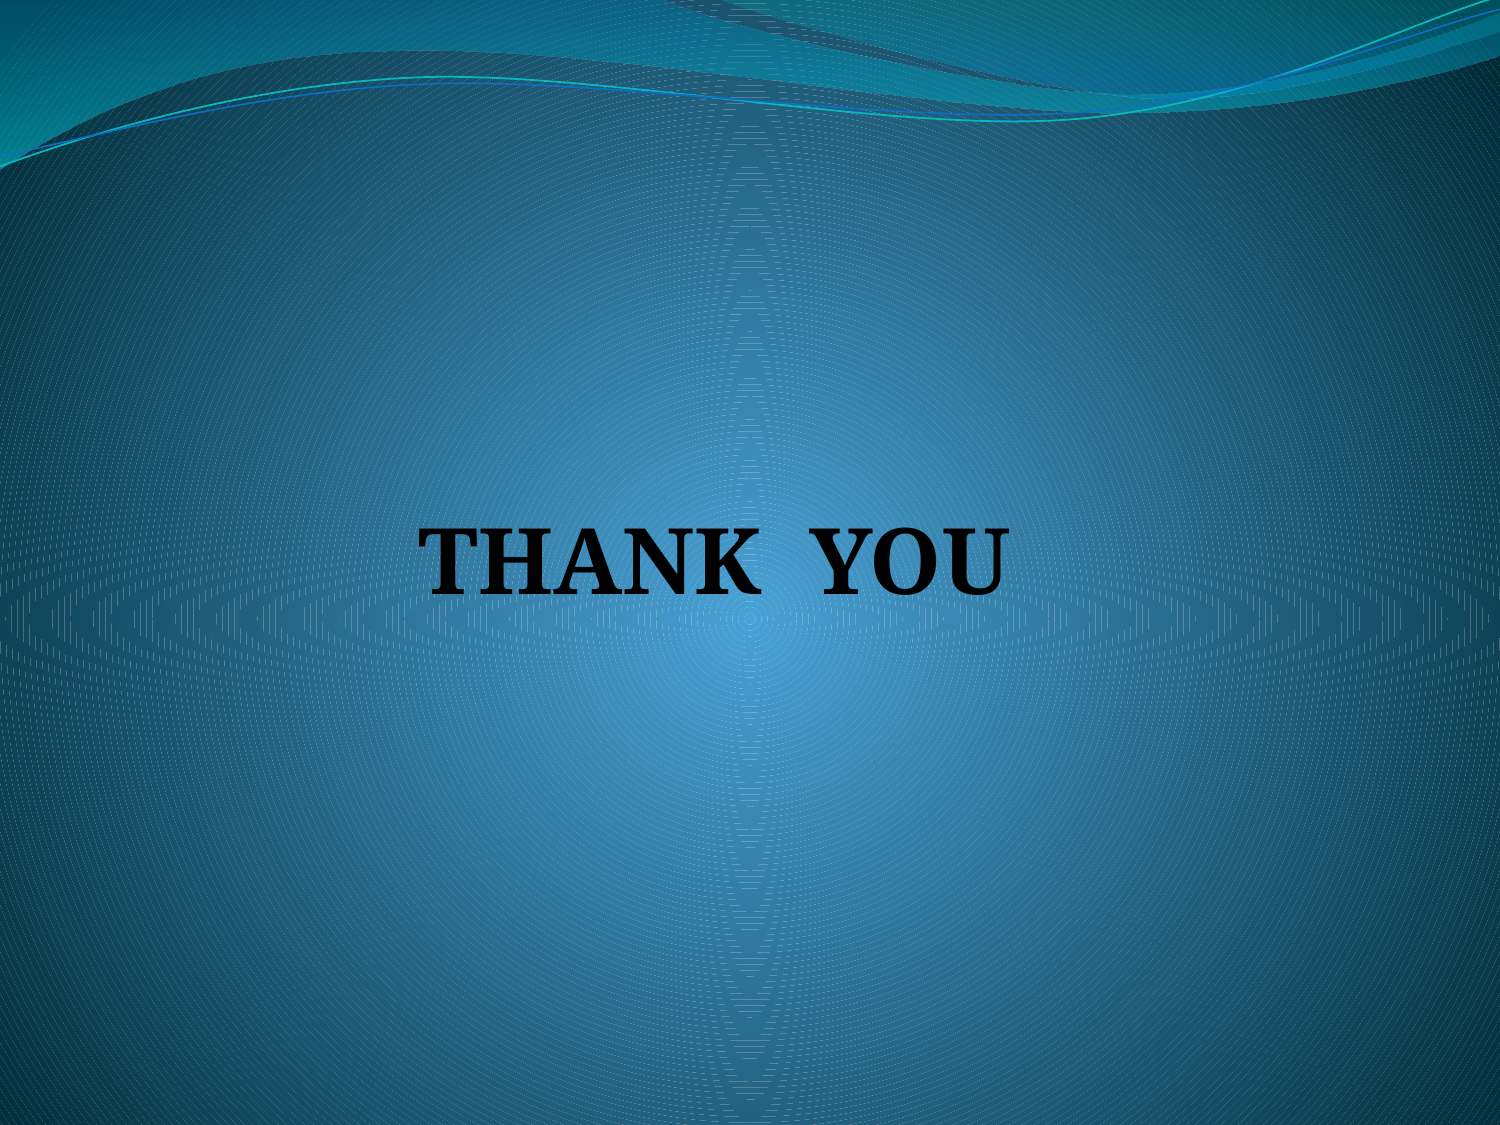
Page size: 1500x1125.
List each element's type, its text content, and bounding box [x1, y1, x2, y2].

subtitle THANK YOU [87, 412, 1376, 725]
